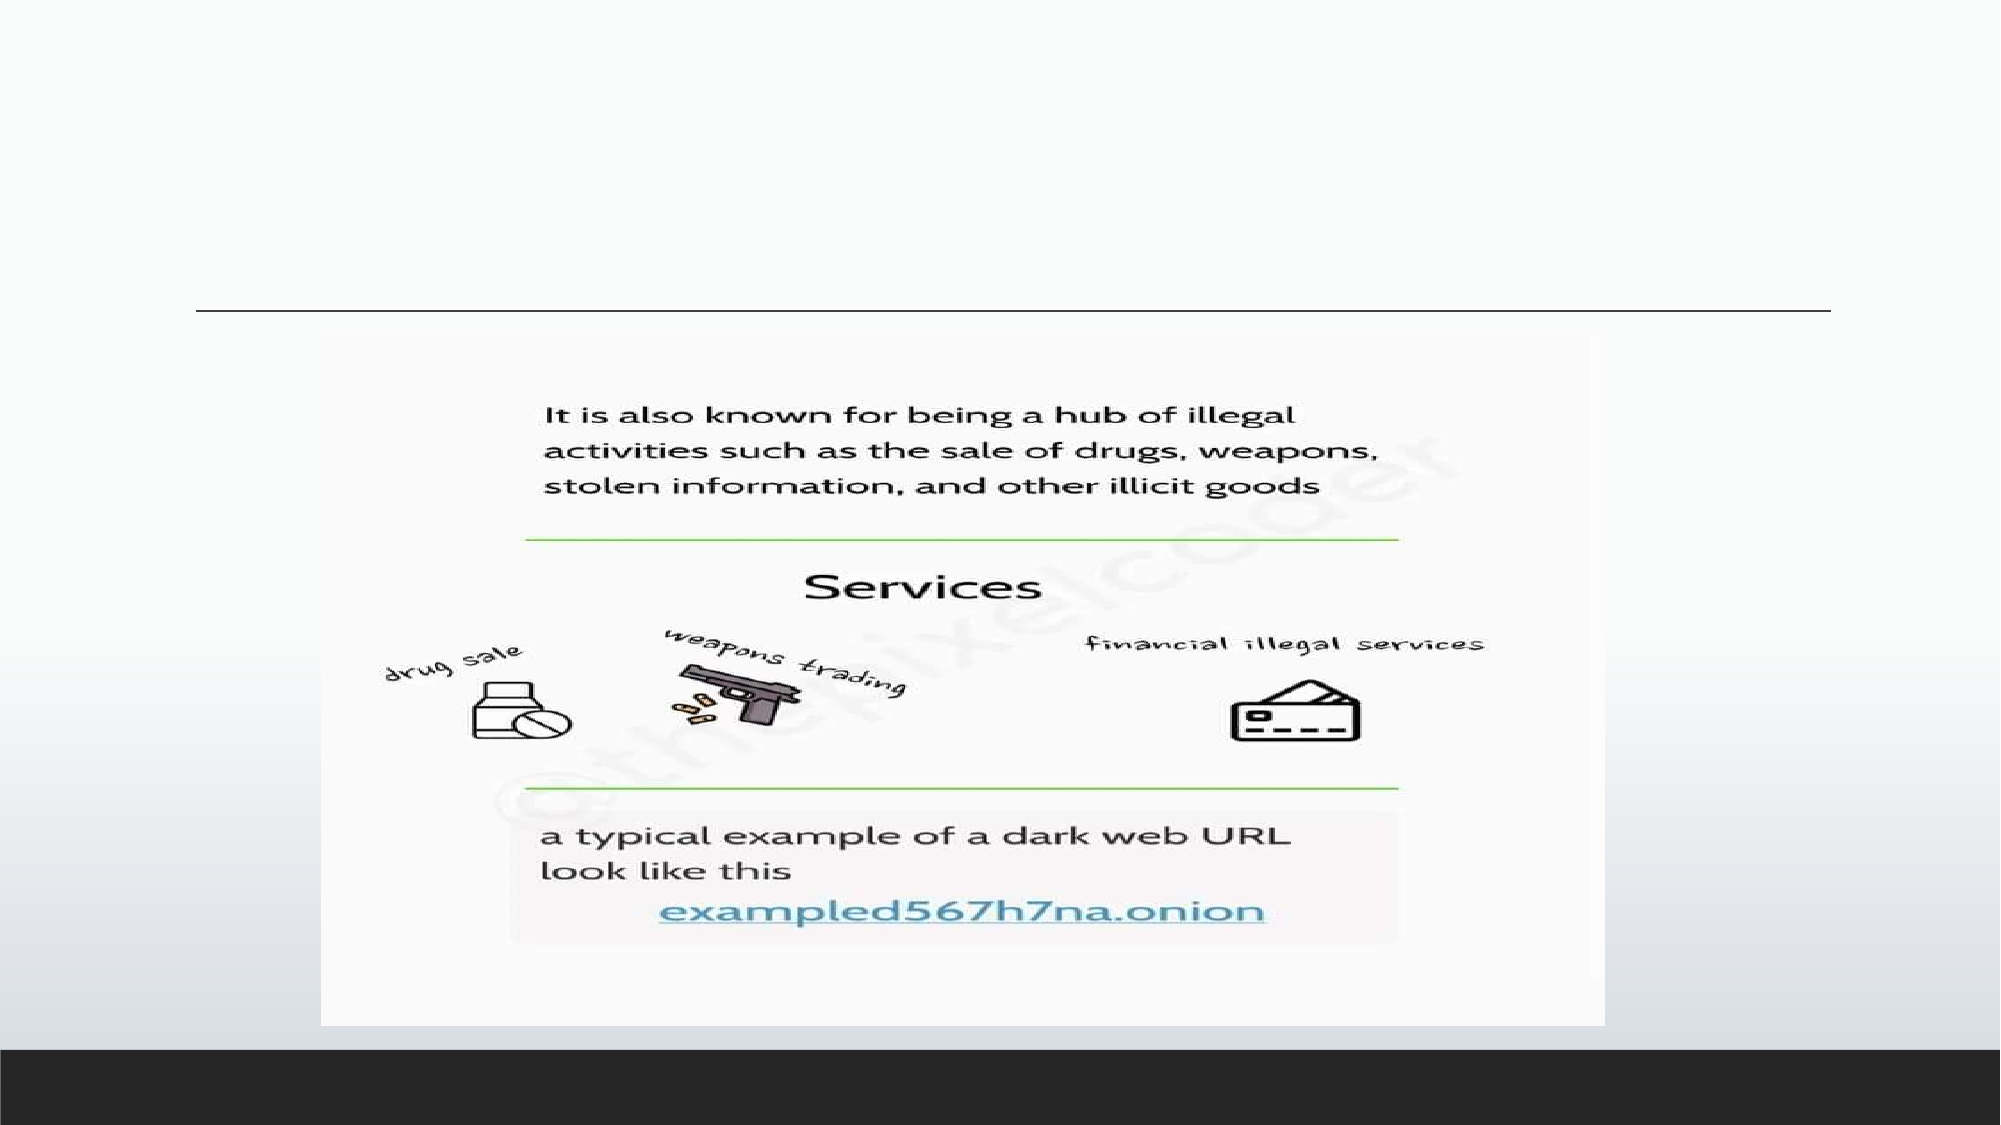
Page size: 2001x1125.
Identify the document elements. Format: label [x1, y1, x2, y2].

picture [321, 332, 1605, 1027]
